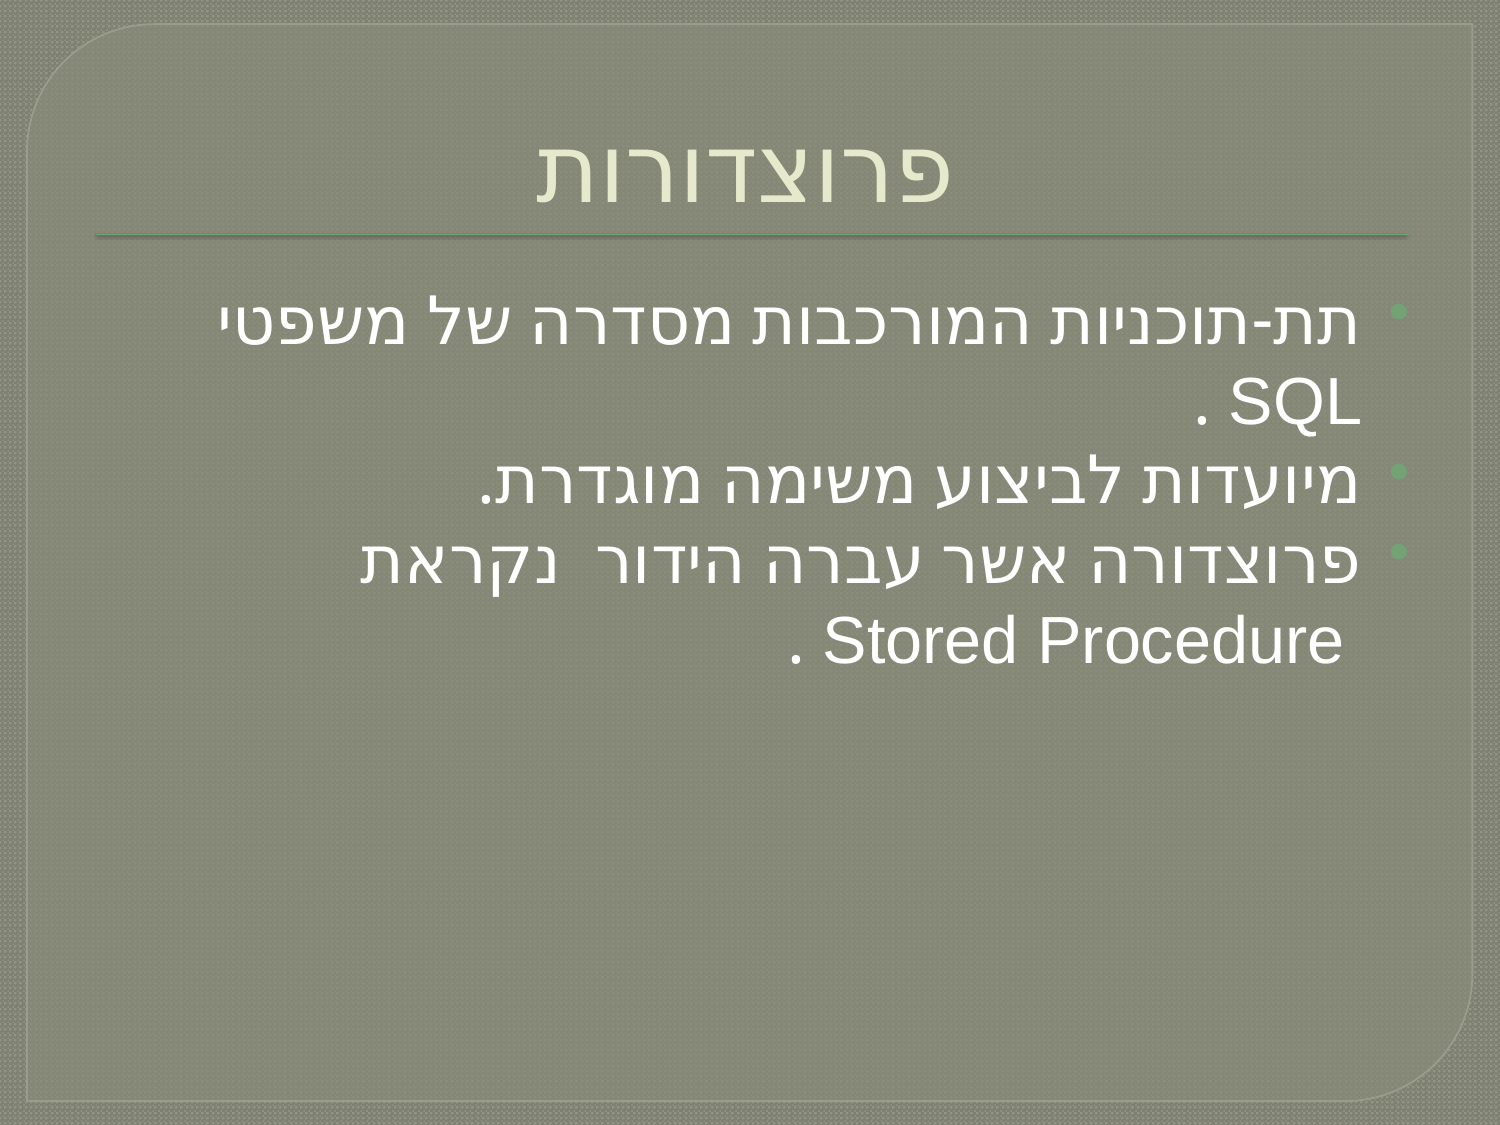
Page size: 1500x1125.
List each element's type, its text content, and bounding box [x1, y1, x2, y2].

title פרוצדורות [75, 41, 1425, 230]
list תת-תוכניות המורכבות מסדרה של משפטי SQL . מיועדות לביצוע משימה מוגדרת. פרוצדורה אשר עברה הידור נקראת Stored Procedure . [75, 270, 1425, 1013]
